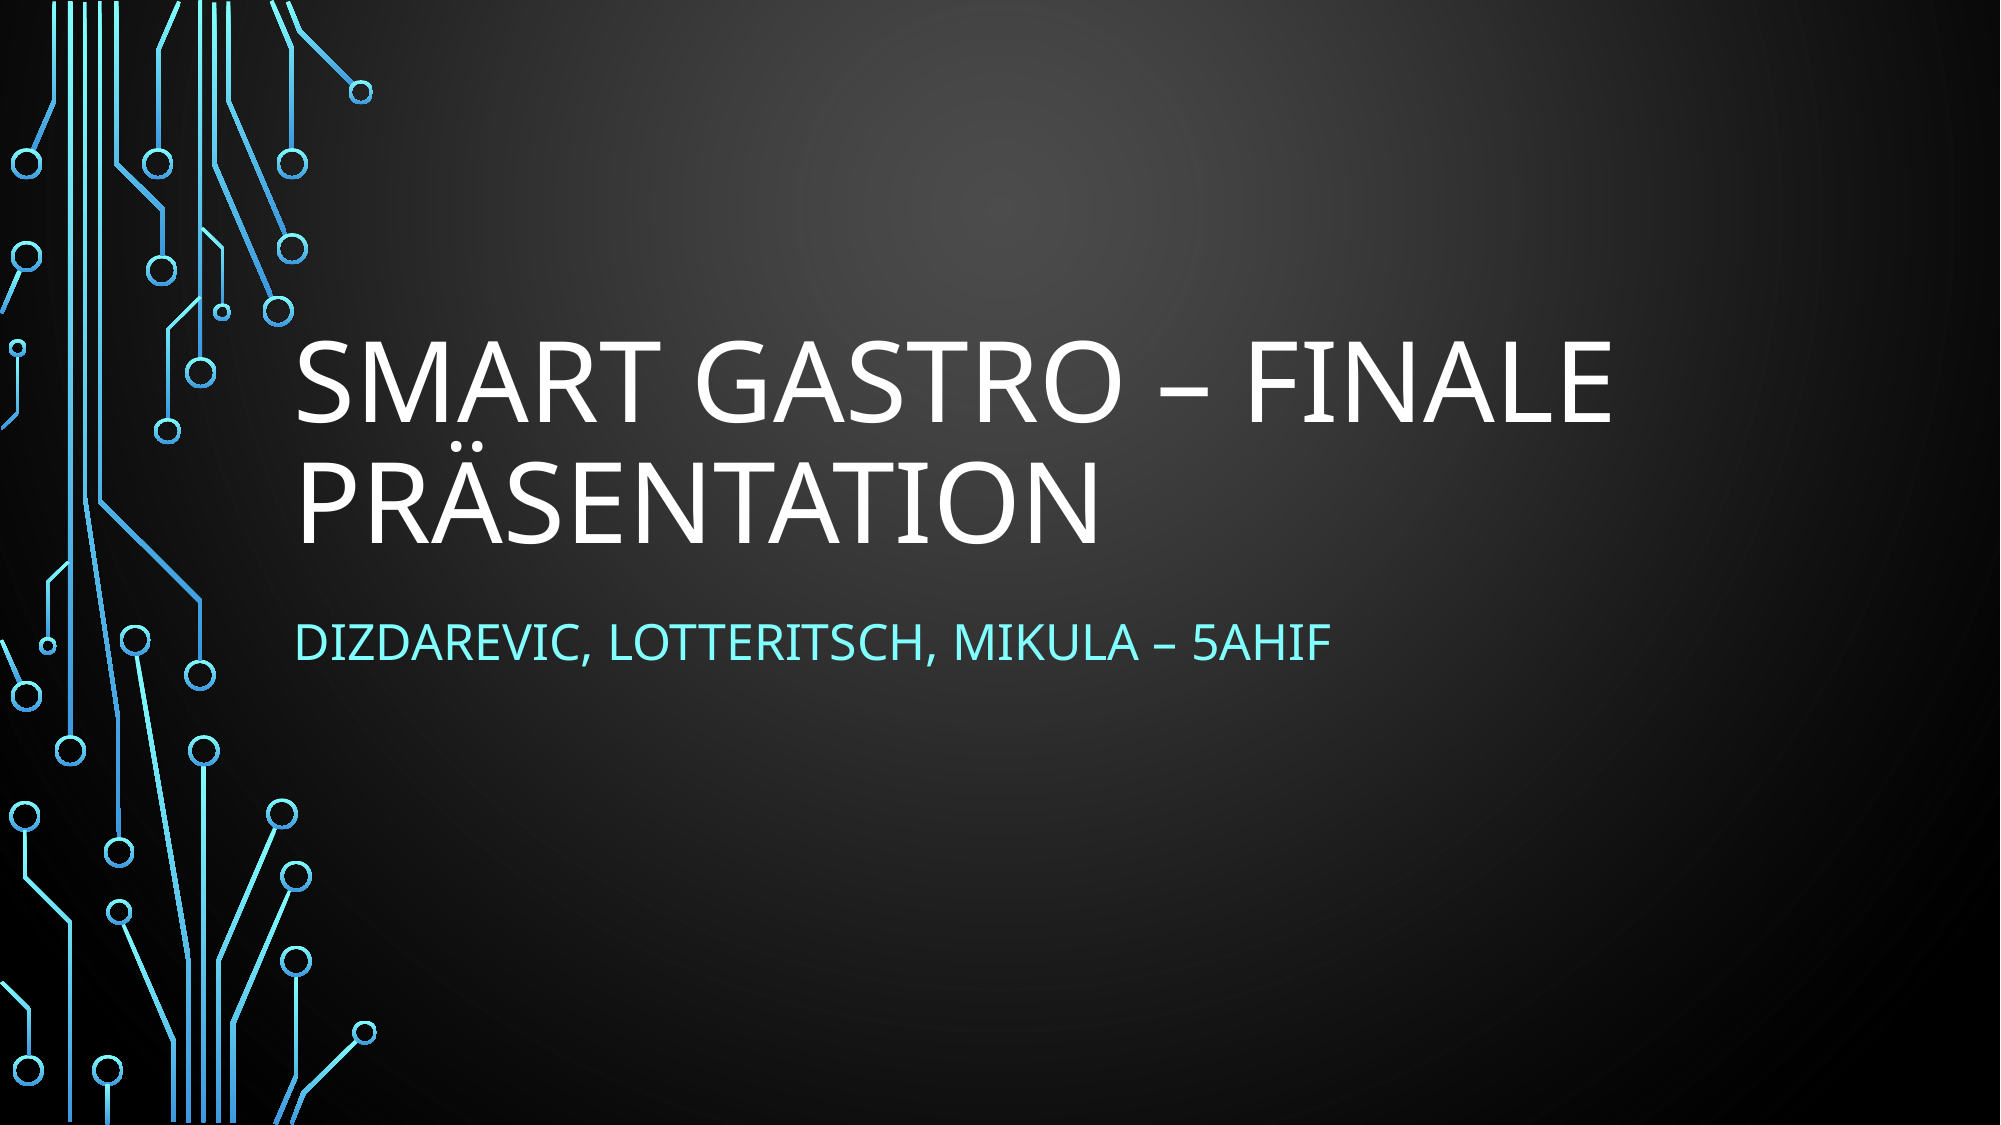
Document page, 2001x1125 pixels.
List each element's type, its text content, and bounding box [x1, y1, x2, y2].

picture [356, 1024, 373, 1041]
picture [15, 684, 38, 708]
title Smart Gastro – finalE pRÄSENTATION [278, 184, 1722, 576]
picture [96, 1059, 120, 1082]
picture [15, 245, 38, 268]
picture [0, 0, 2000, 1125]
picture [280, 152, 304, 176]
picture [284, 949, 308, 973]
picture [16, 1059, 40, 1082]
subtitle Dizdarevic, Lotteritsch, Mikula – 5AHIF [278, 590, 1722, 863]
